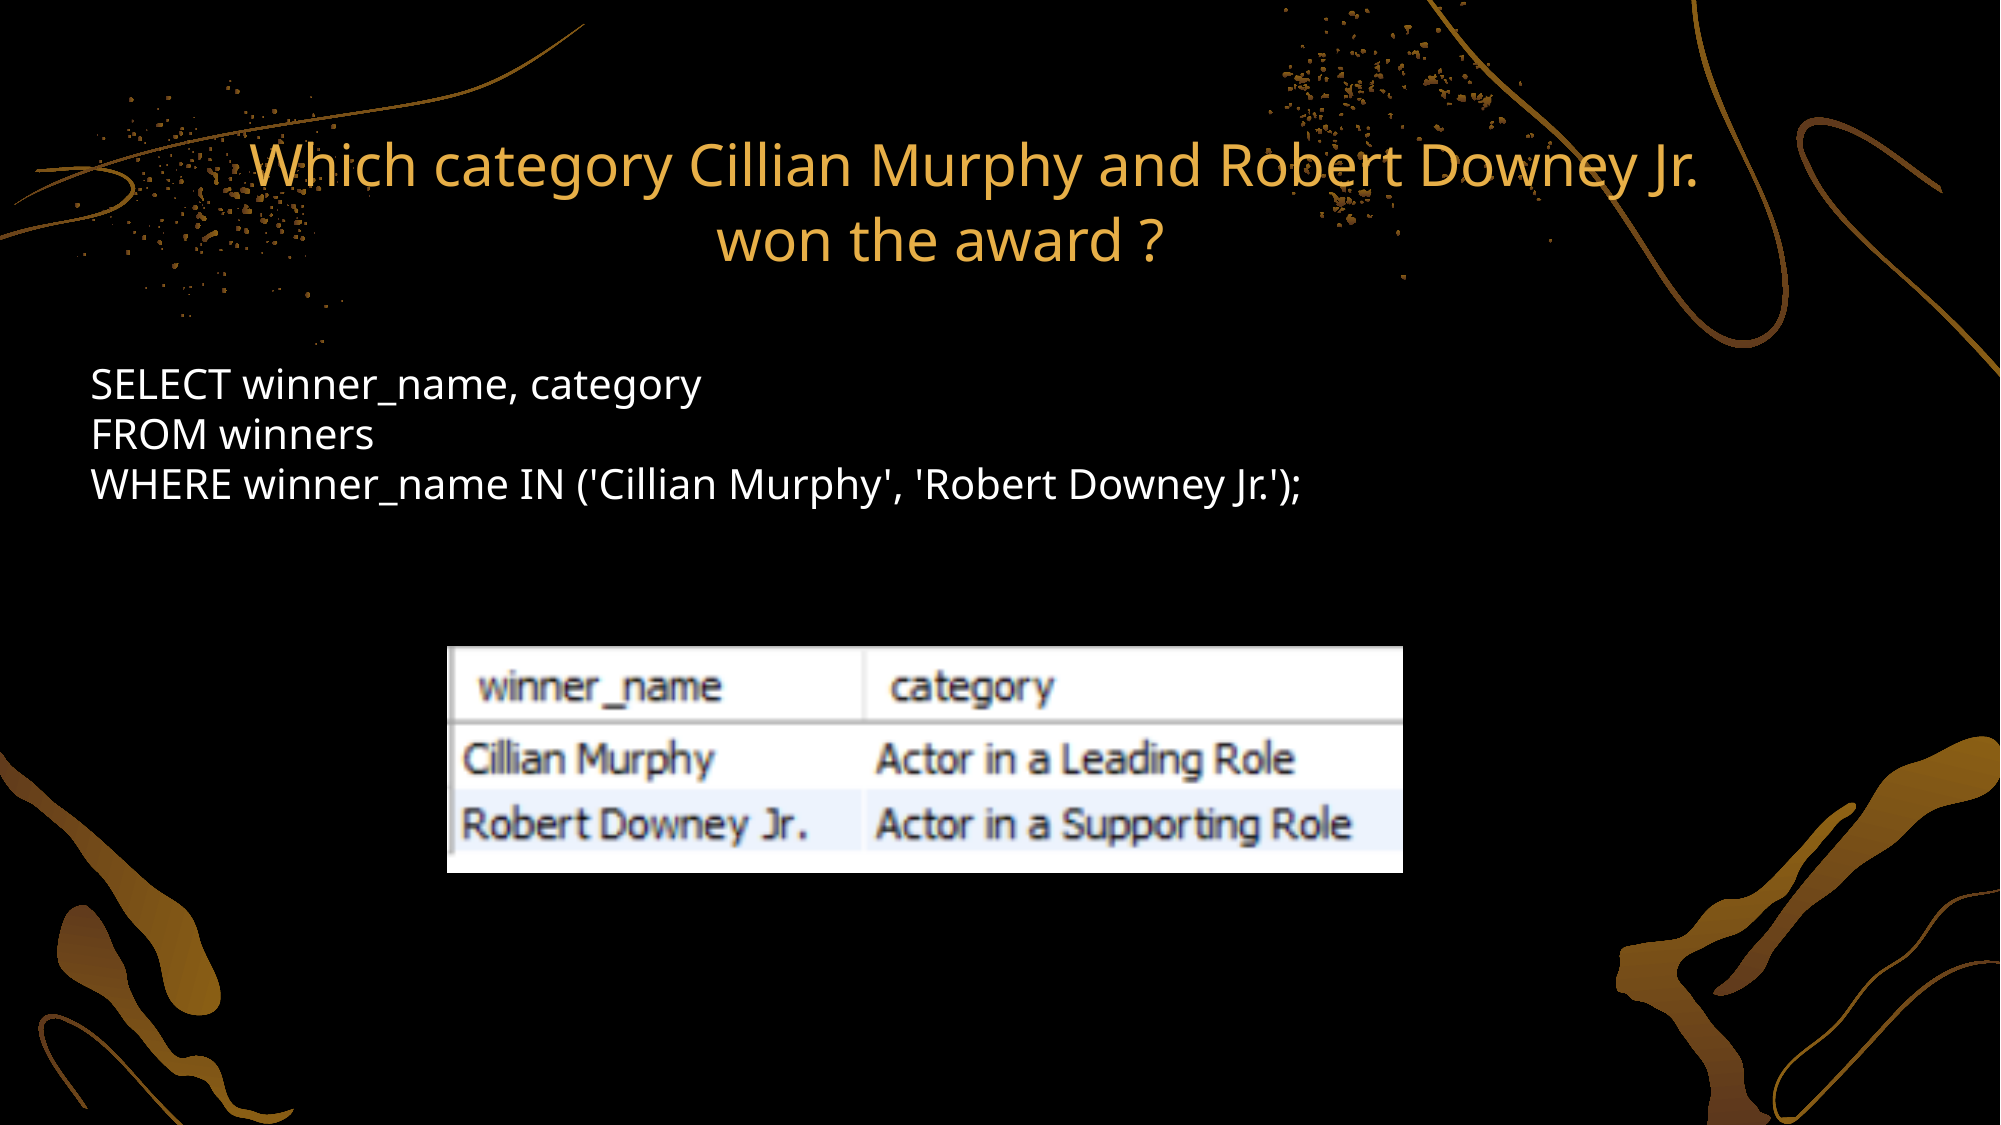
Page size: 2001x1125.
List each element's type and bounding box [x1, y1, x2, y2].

picture [447, 646, 1403, 873]
text_box [75, 95, 1859, 585]
